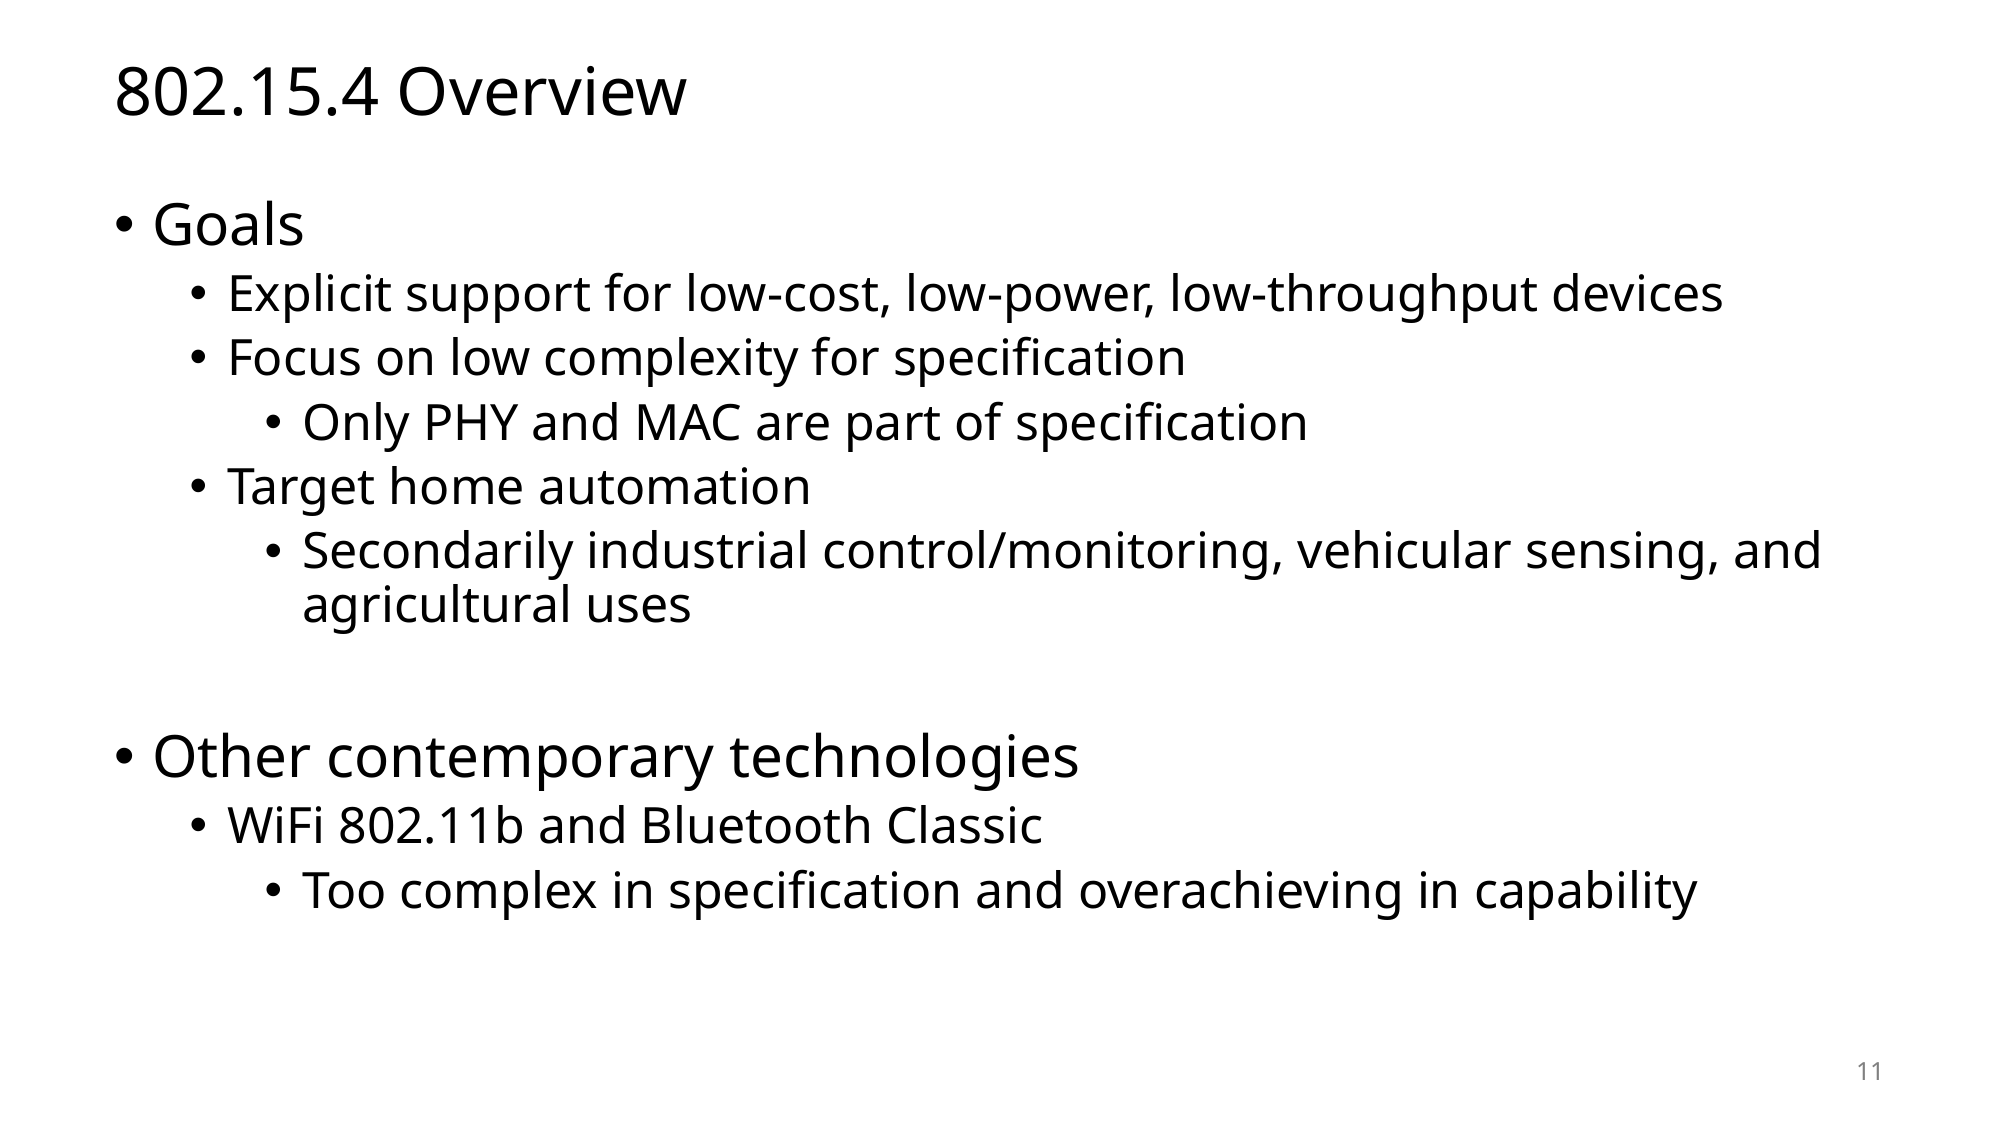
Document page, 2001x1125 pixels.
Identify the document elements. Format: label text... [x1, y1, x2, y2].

list Goals Explicit support for low-cost, low-power, low-throughput devices Focus on low complexity for specification Only PHY and MAC are part of specification Target home automation Secondarily industrial control/monitoring, vehicular sensing, and agricultural uses Other contemporary technologies WiFi 802.11b and Bluetooth Classic Too complex in specification and overachieving in capability [99, 187, 1900, 1013]
title 802.15.4 Overview [99, 37, 1900, 150]
slide_number 11 [1749, 1042, 1900, 1103]
